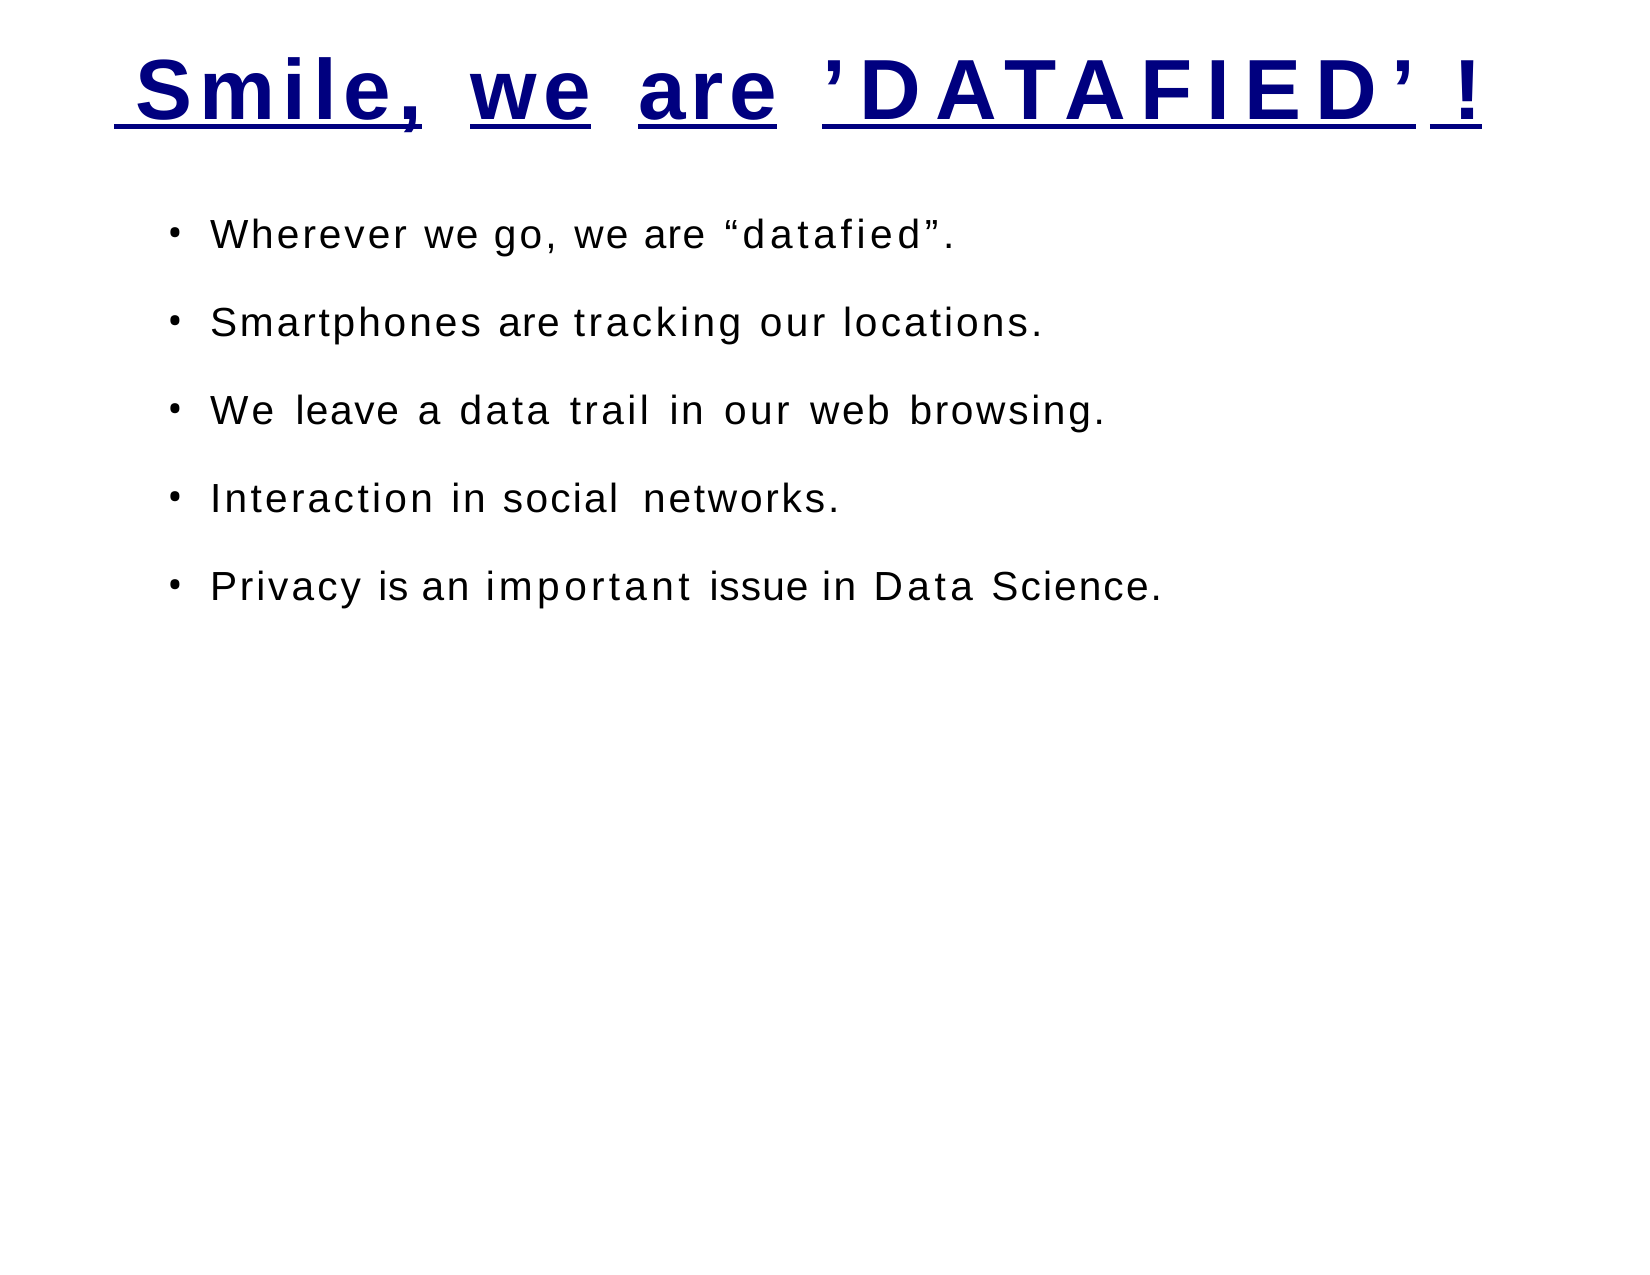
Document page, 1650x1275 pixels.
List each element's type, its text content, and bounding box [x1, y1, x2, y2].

title Smile, we are ’DATAFIED’ ! [112, 31, 1538, 248]
text_box Wherever we go, we are “datafied”. Smartphones are tracking our locations. We leave a data trail in our web browsing. Interaction in social networks. Privacy is an important issue in Data Science. [165, 204, 1191, 609]
